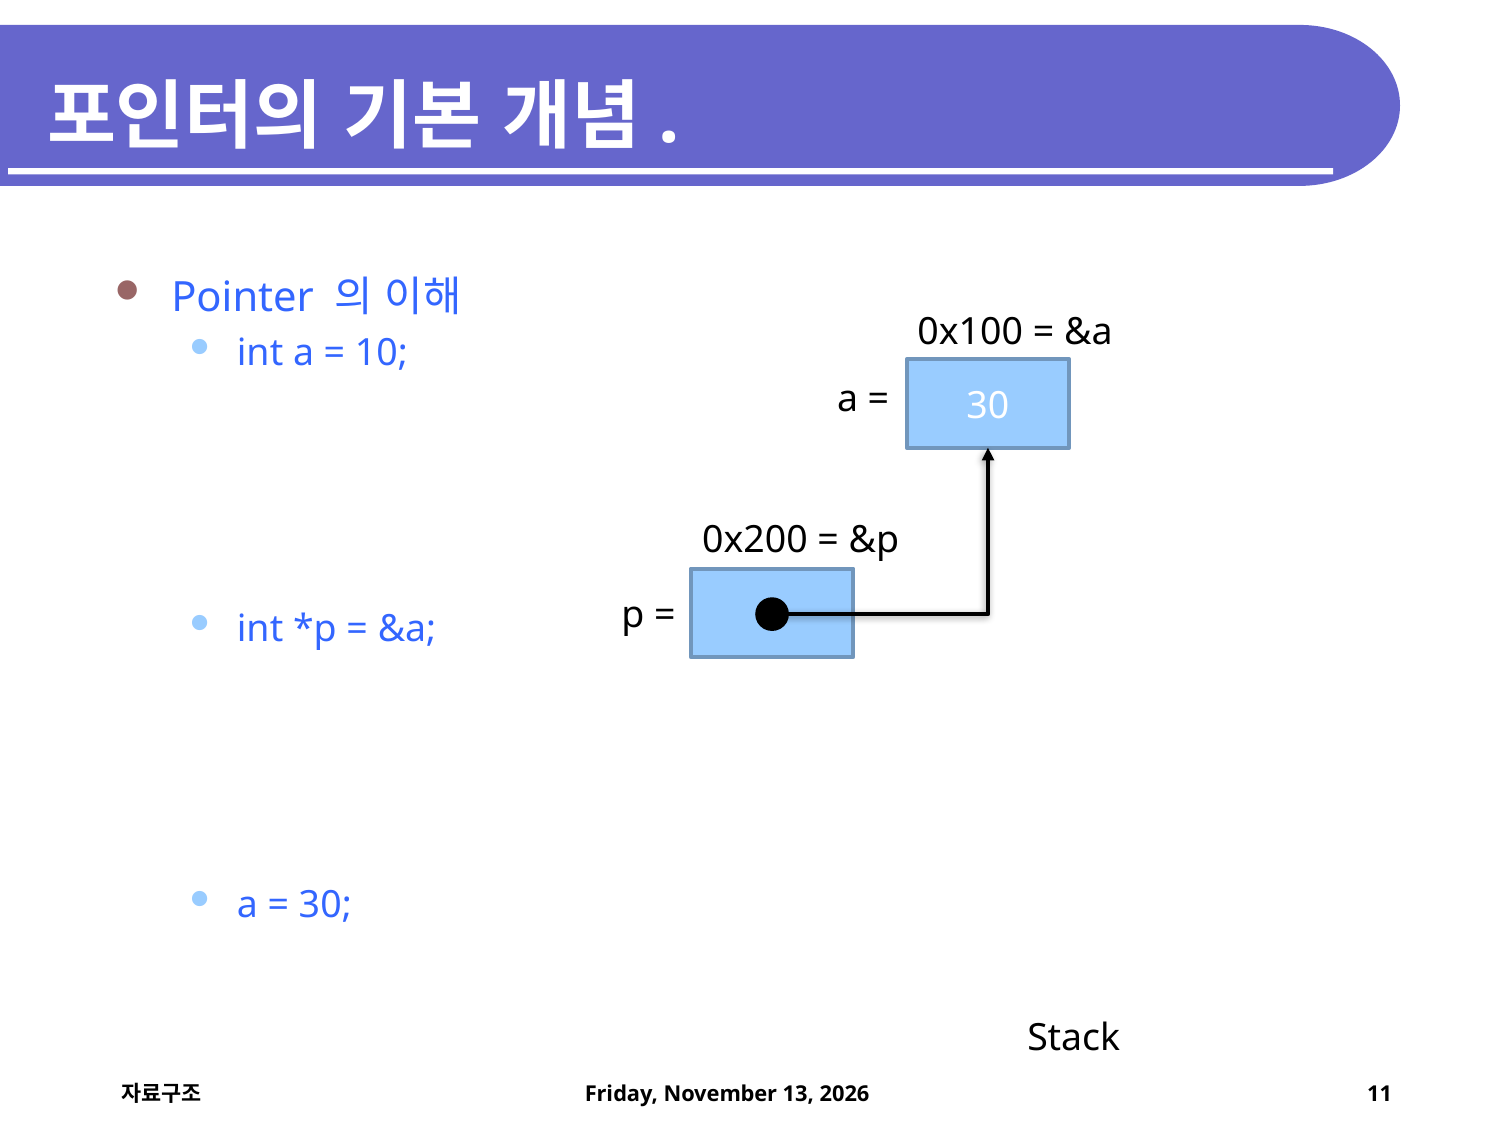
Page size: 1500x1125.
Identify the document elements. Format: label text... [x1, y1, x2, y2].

text_box 0x200 = &p [687, 508, 765, 568]
slide_number 10 [1274, 1063, 1407, 1125]
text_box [770, 447, 989, 615]
text_box p = [606, 583, 691, 643]
text_box [689, 568, 855, 659]
text_box Stack [1012, 1005, 1136, 1066]
text_box 30 [905, 359, 1071, 450]
text_box 0x100 = &a [902, 299, 1128, 359]
text_box [755, 598, 787, 631]
text_box a = [822, 366, 905, 427]
title 포인터의 기본 개념. [32, 37, 1347, 188]
list Pointer 의 이해 int a = 10; int *p = &a; a = 30; [99, 262, 736, 460]
